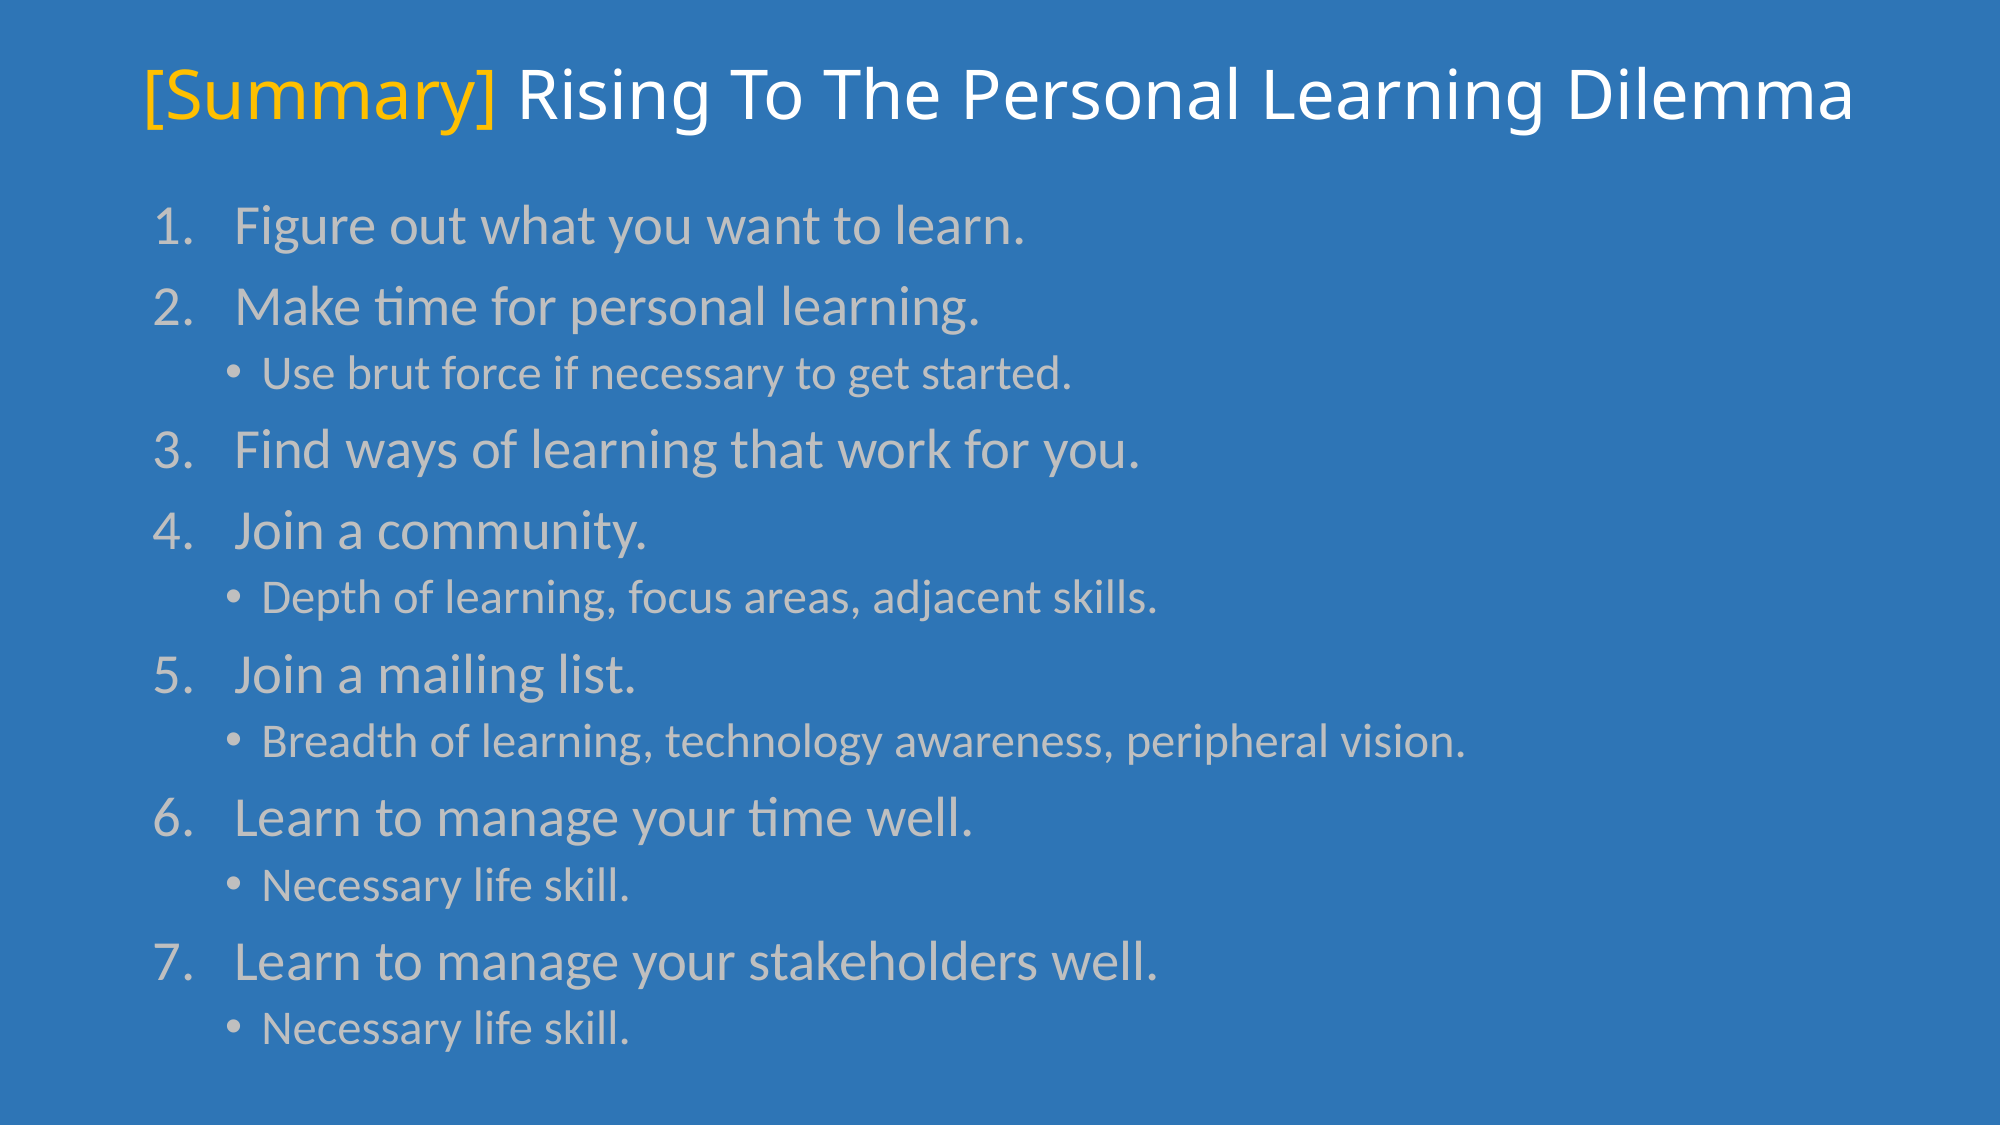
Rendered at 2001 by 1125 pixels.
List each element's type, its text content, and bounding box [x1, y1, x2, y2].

list Figure out what you want to learn. Make time for personal learning. Use brut force if necessary to get started. Find ways of learning that work for you. Join a community. Depth of learning, focus areas, adjacent skills. Join a mailing list. Breadth of learning, technology awareness, peripheral vision. Learn to manage your time well. Necessary life skill. Learn to manage your stakeholders well. Necessary life skill. [137, 187, 1863, 1066]
title [Summary] Rising To The Personal Learning Dilemma [56, 33, 1944, 162]
